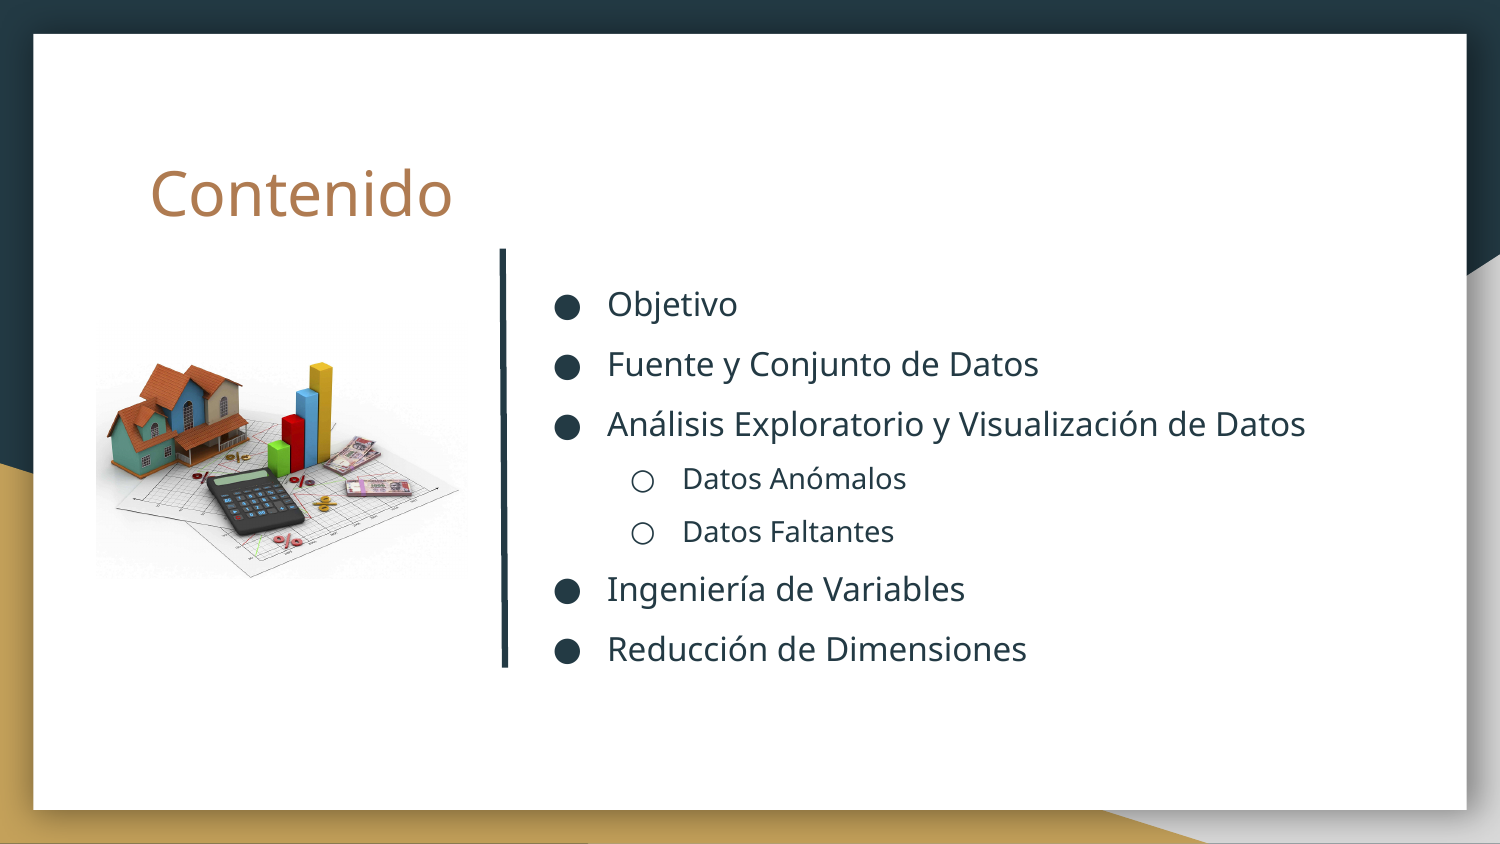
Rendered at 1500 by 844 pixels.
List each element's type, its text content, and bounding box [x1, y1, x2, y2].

title Contenido [134, 138, 1366, 296]
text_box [502, 248, 506, 668]
list Objetivo Fuente y Conjunto de Datos Análisis Exploratorio y Visualización de Datos Datos Anómalos Datos Faltantes Ingeniería de Variables Reducción de Dimensiones [517, 248, 1421, 668]
picture [96, 319, 468, 579]
